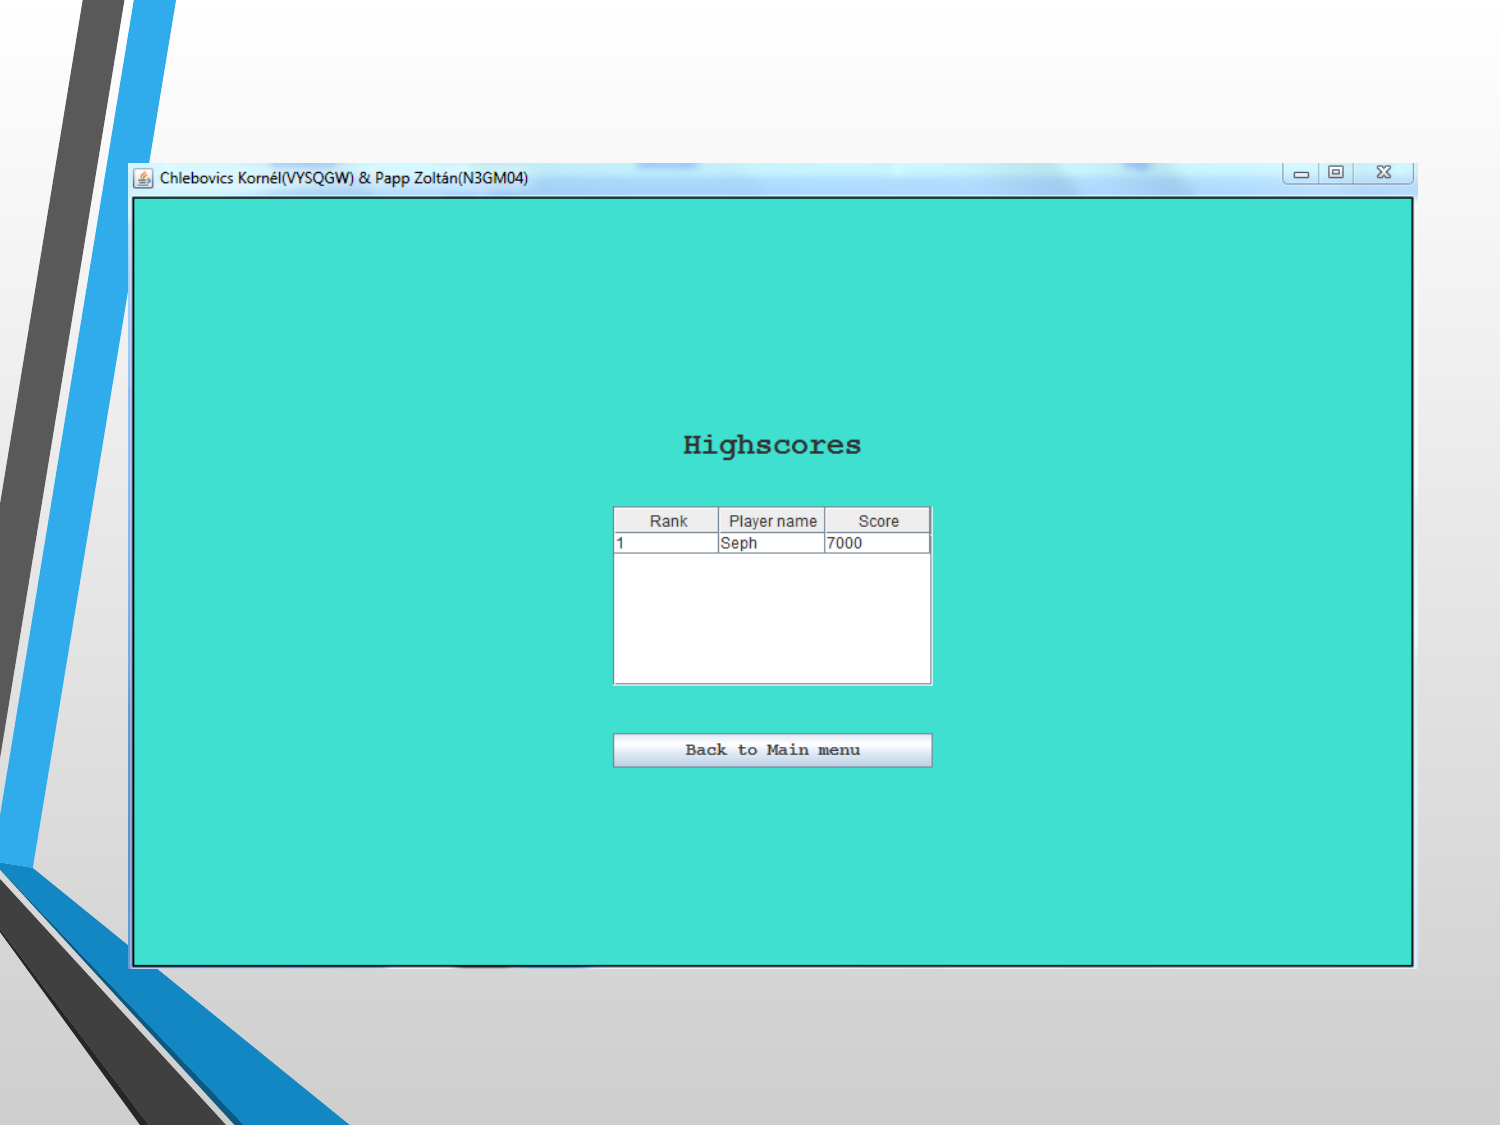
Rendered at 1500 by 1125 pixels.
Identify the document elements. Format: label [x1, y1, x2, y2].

picture [128, 163, 1419, 969]
